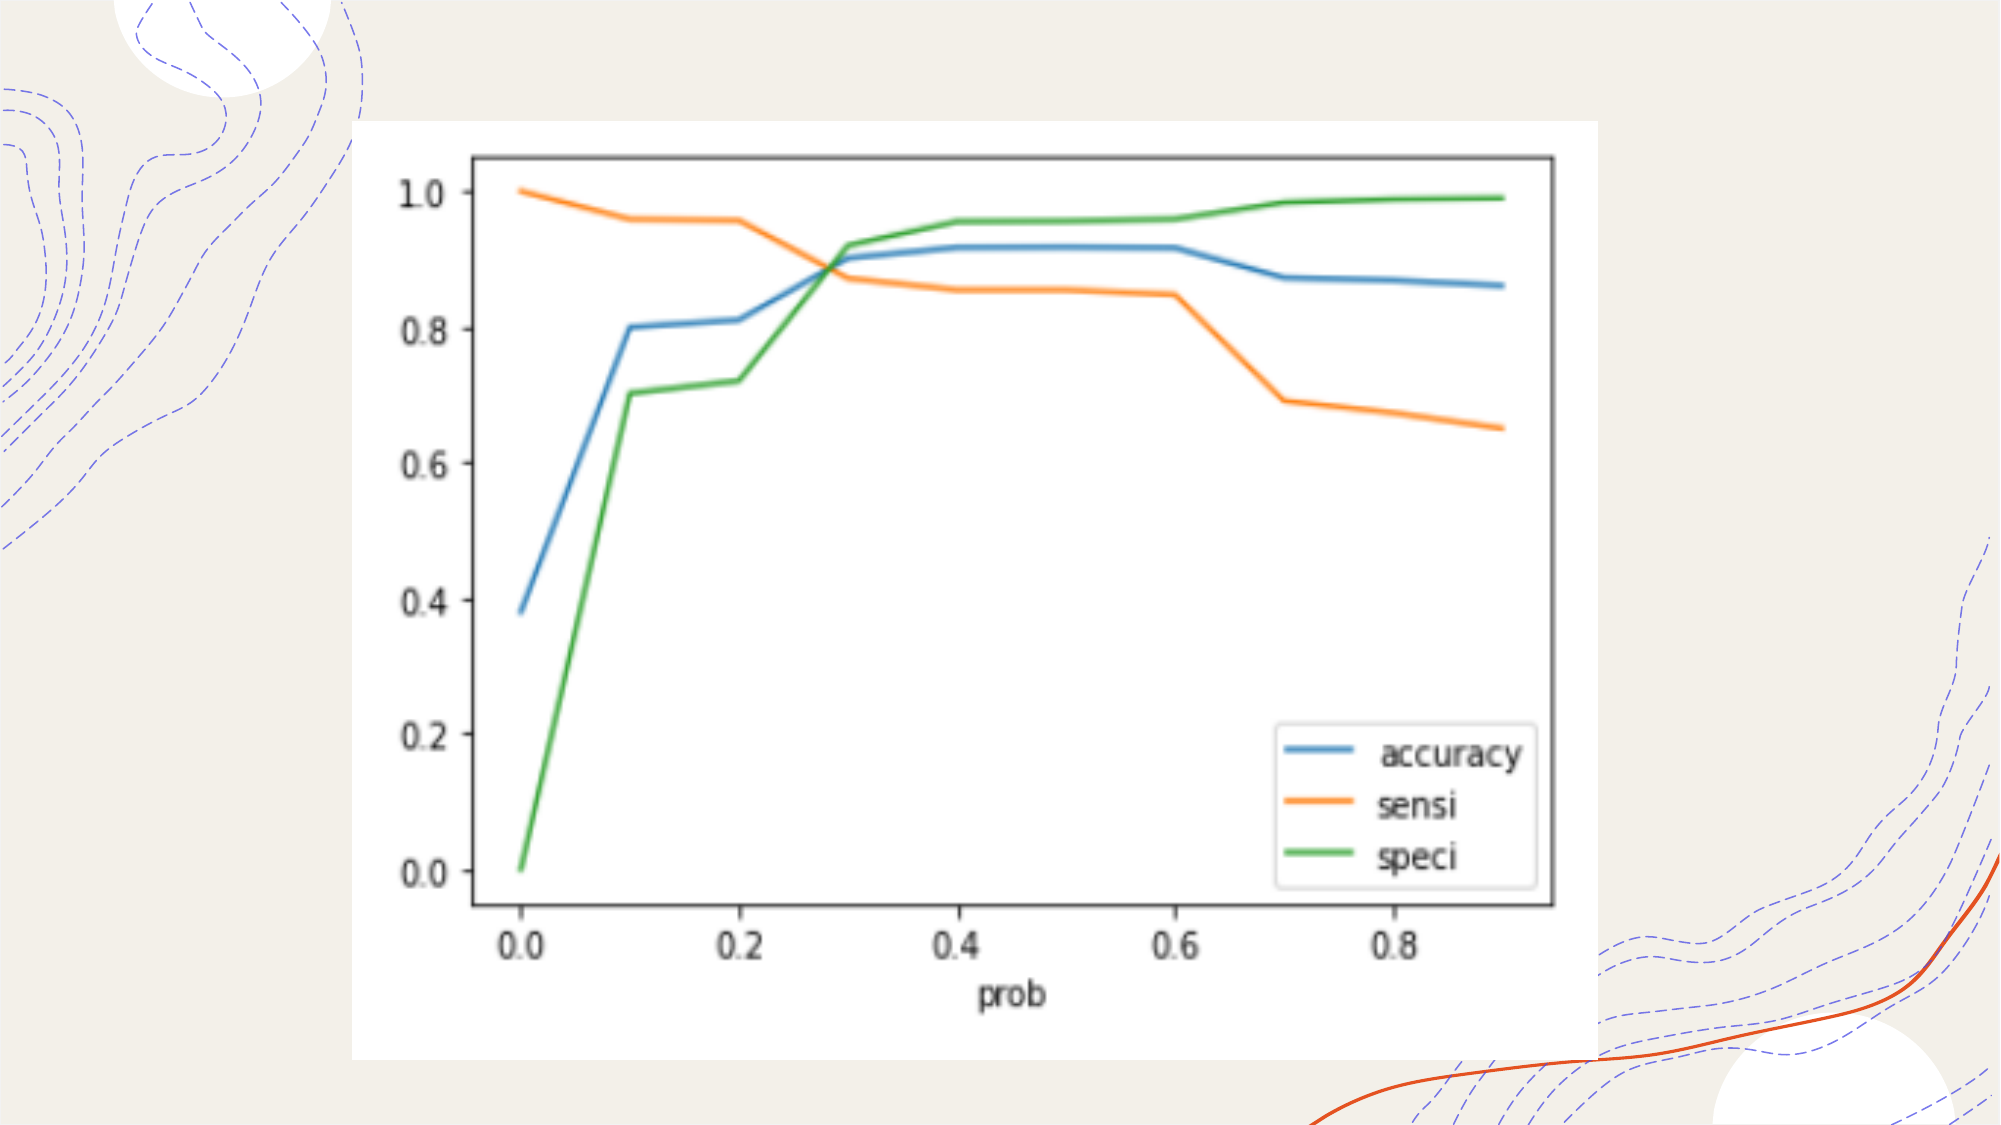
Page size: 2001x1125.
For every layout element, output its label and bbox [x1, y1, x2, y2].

picture [352, 121, 1598, 1060]
